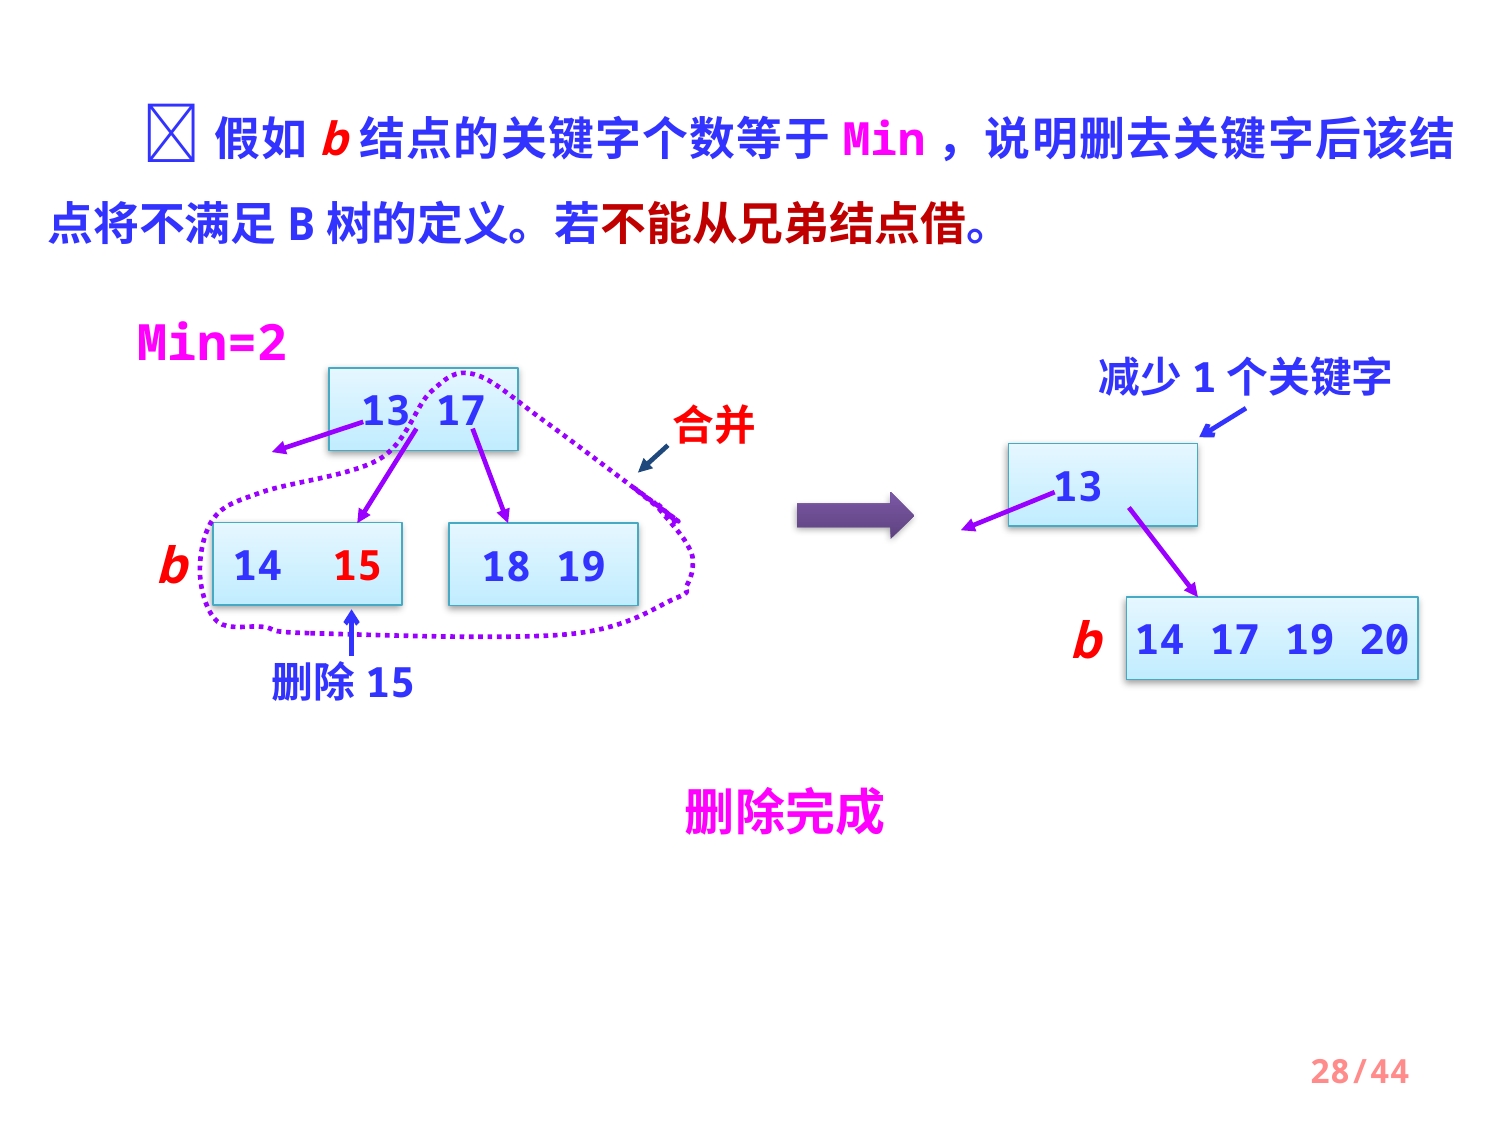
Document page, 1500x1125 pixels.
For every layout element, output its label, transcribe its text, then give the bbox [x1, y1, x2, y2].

text_box [796, 492, 914, 539]
text_box Min=2 [118, 310, 308, 371]
text_box  假如b结点的关键字个数等于Min，说明删去关键字后该结点将不满足B树的定义。若不能从兄弟结点借。 [33, 54, 1471, 257]
slide_number 28/44 [1074, 1042, 1425, 1103]
text_box 删除完成 [621, 773, 950, 849]
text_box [198, 369, 780, 641]
text_box 删除15 [243, 656, 444, 707]
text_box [960, 343, 1419, 680]
text_box b [118, 534, 193, 595]
